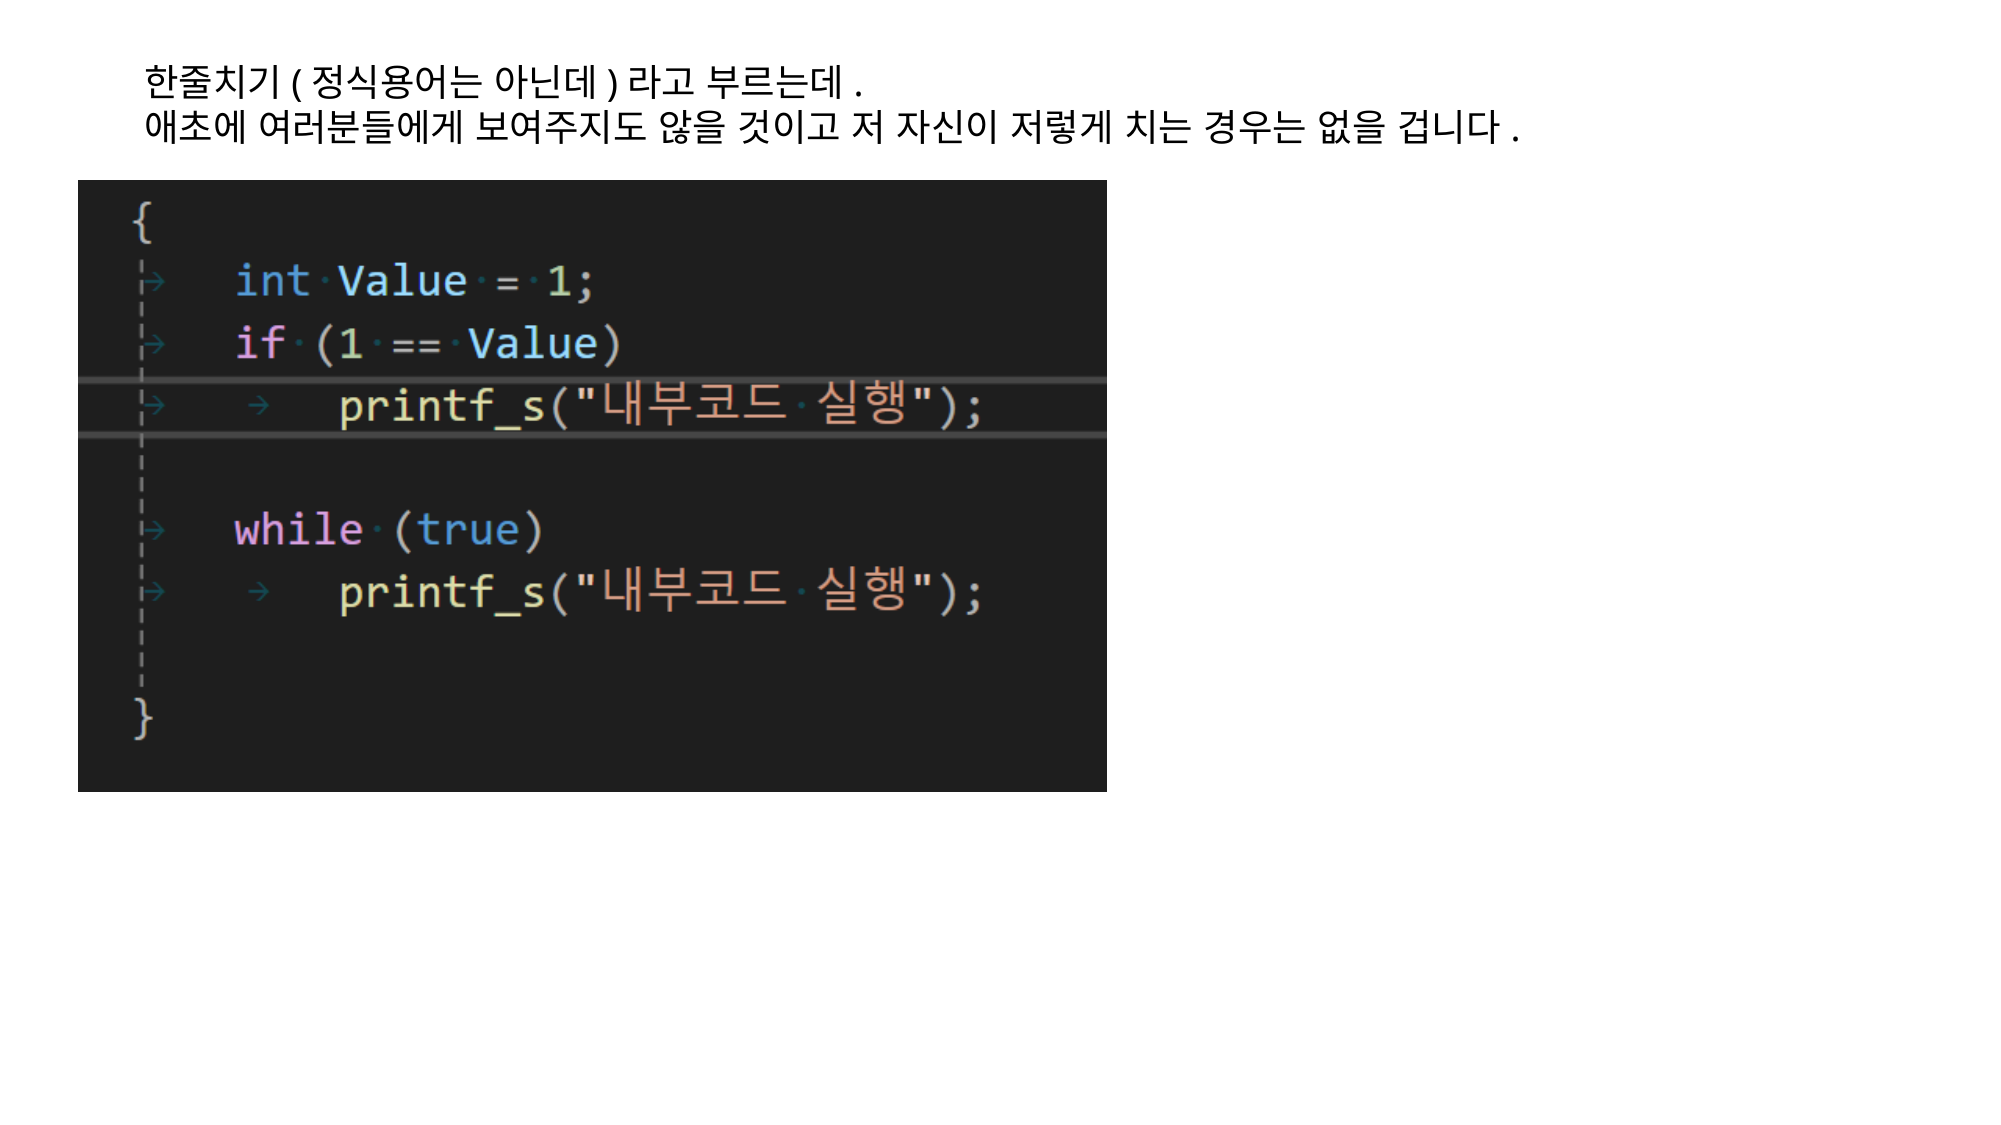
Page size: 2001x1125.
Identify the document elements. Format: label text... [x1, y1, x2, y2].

text_box 한줄치기(정식용어는 아닌데)라고 부르는데. 애초에 여러분들에게 보여주지도 않을 것이고 저 자신이 저렇게 치는 경우는 없을 겁니다. [129, 51, 1536, 157]
picture [77, 179, 1107, 792]
